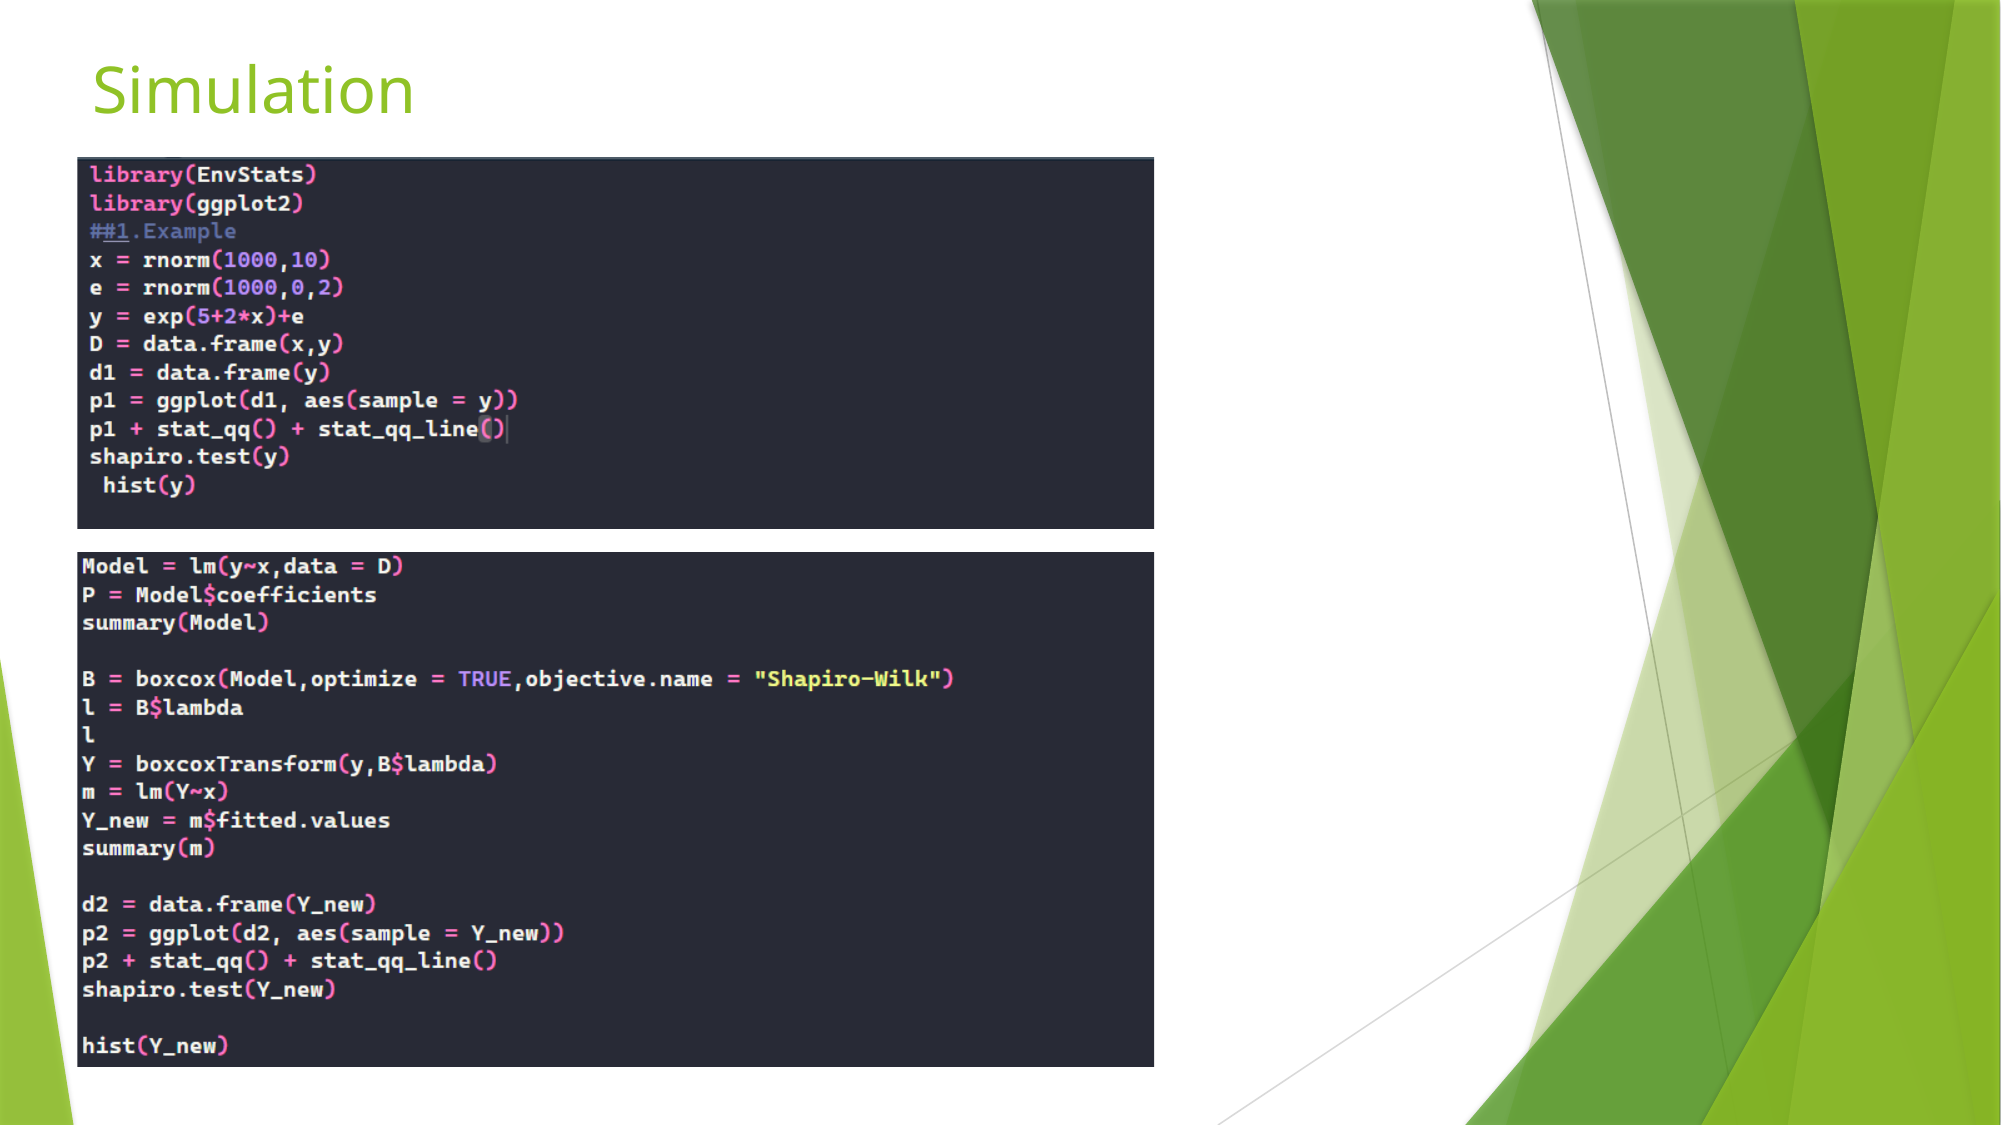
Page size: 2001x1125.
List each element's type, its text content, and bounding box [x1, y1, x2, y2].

picture [76, 551, 1155, 1068]
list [76, 157, 1155, 530]
title Simulation [77, 41, 1488, 134]
